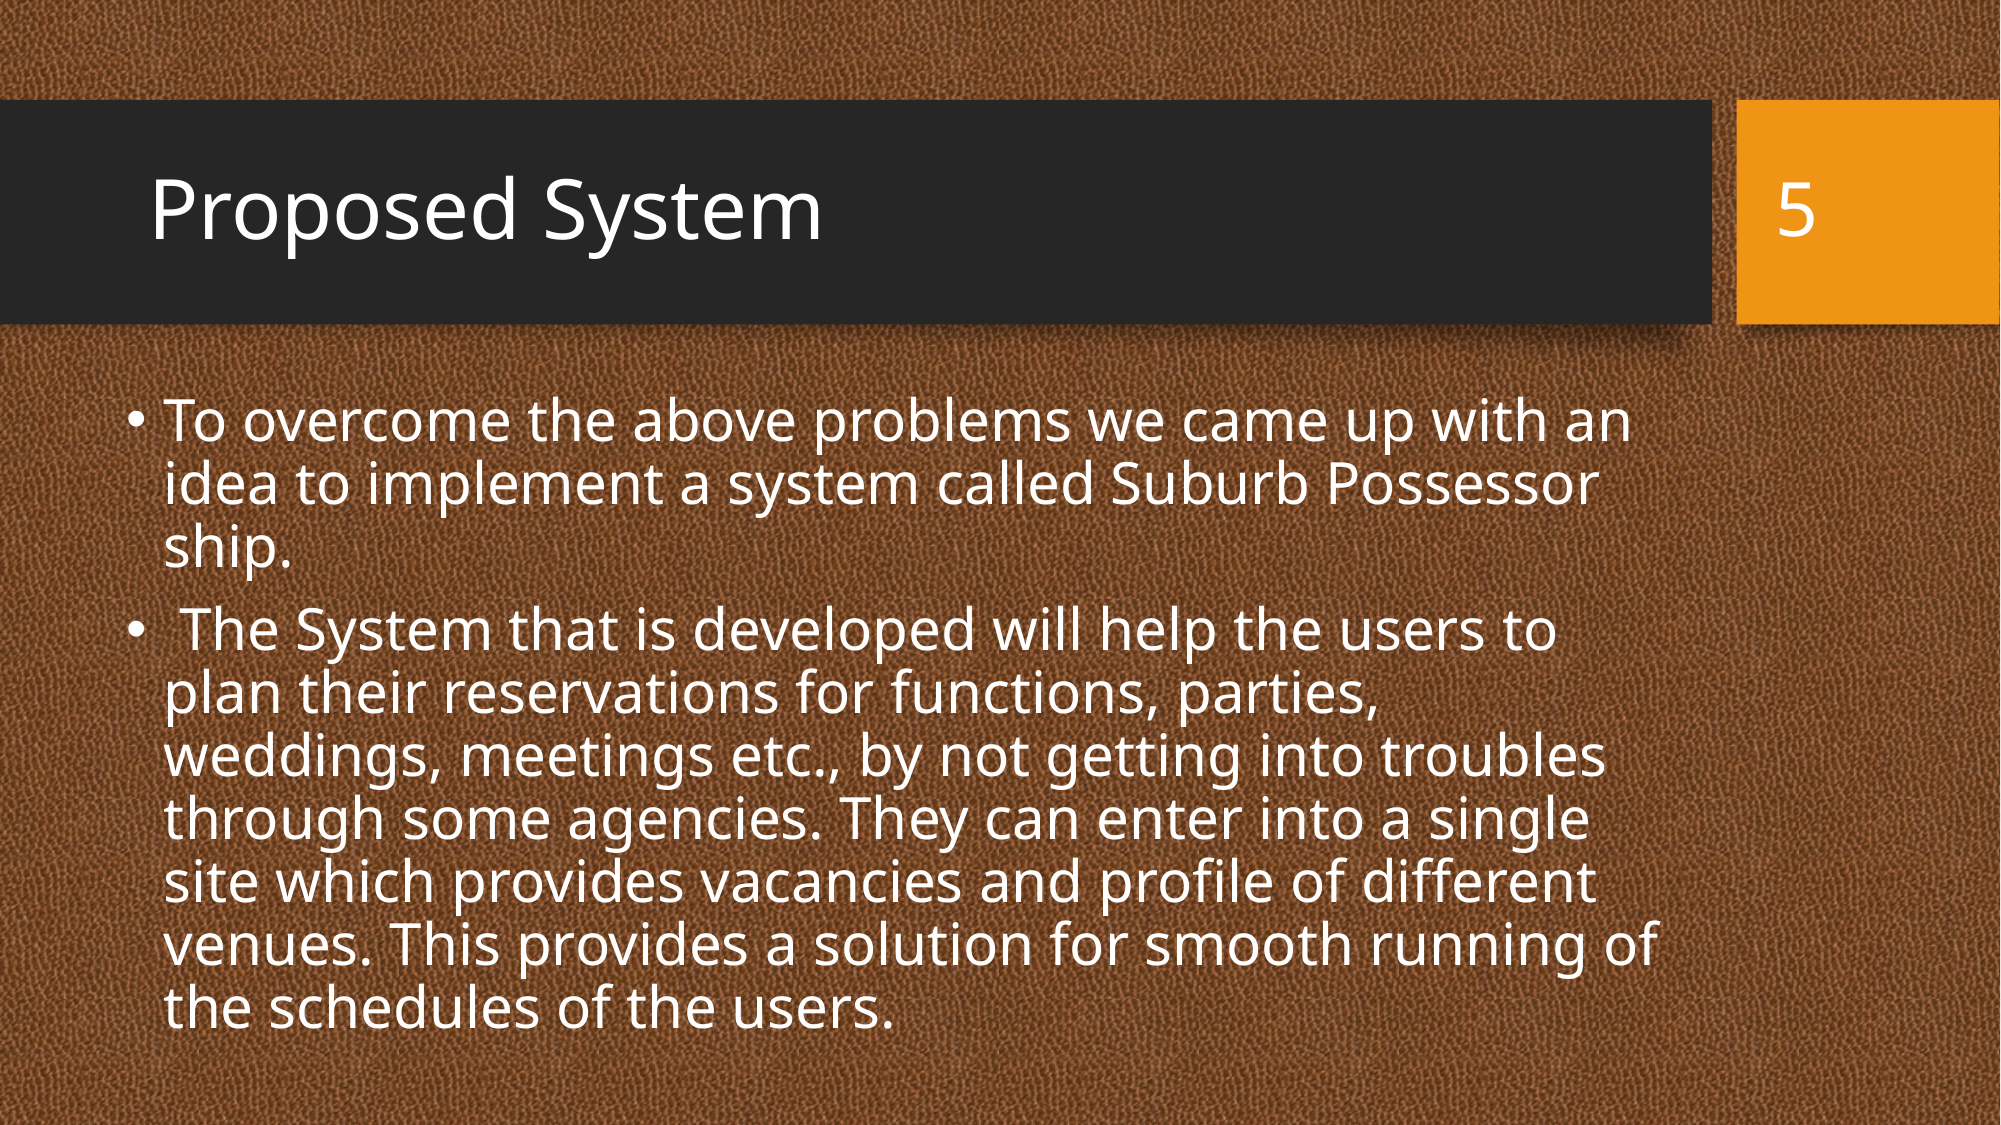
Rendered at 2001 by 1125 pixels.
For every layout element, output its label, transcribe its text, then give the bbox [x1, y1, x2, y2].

slide_number 5 [1760, 123, 1950, 303]
picture [0, 0, 2001, 1125]
list To overcome the above problems we came up with an idea to implement a system called Suburb Possessor ship. The System that is developed will help the users to plan their reservations for functions, parties, weddings, meetings etc., by not getting into troubles through some agencies. They can enter into a single site which provides vacancies and profile of different venues. This provides a solution for smooth running of the schedules of the users. [111, 383, 1689, 1046]
title Proposed System [111, 123, 1689, 301]
